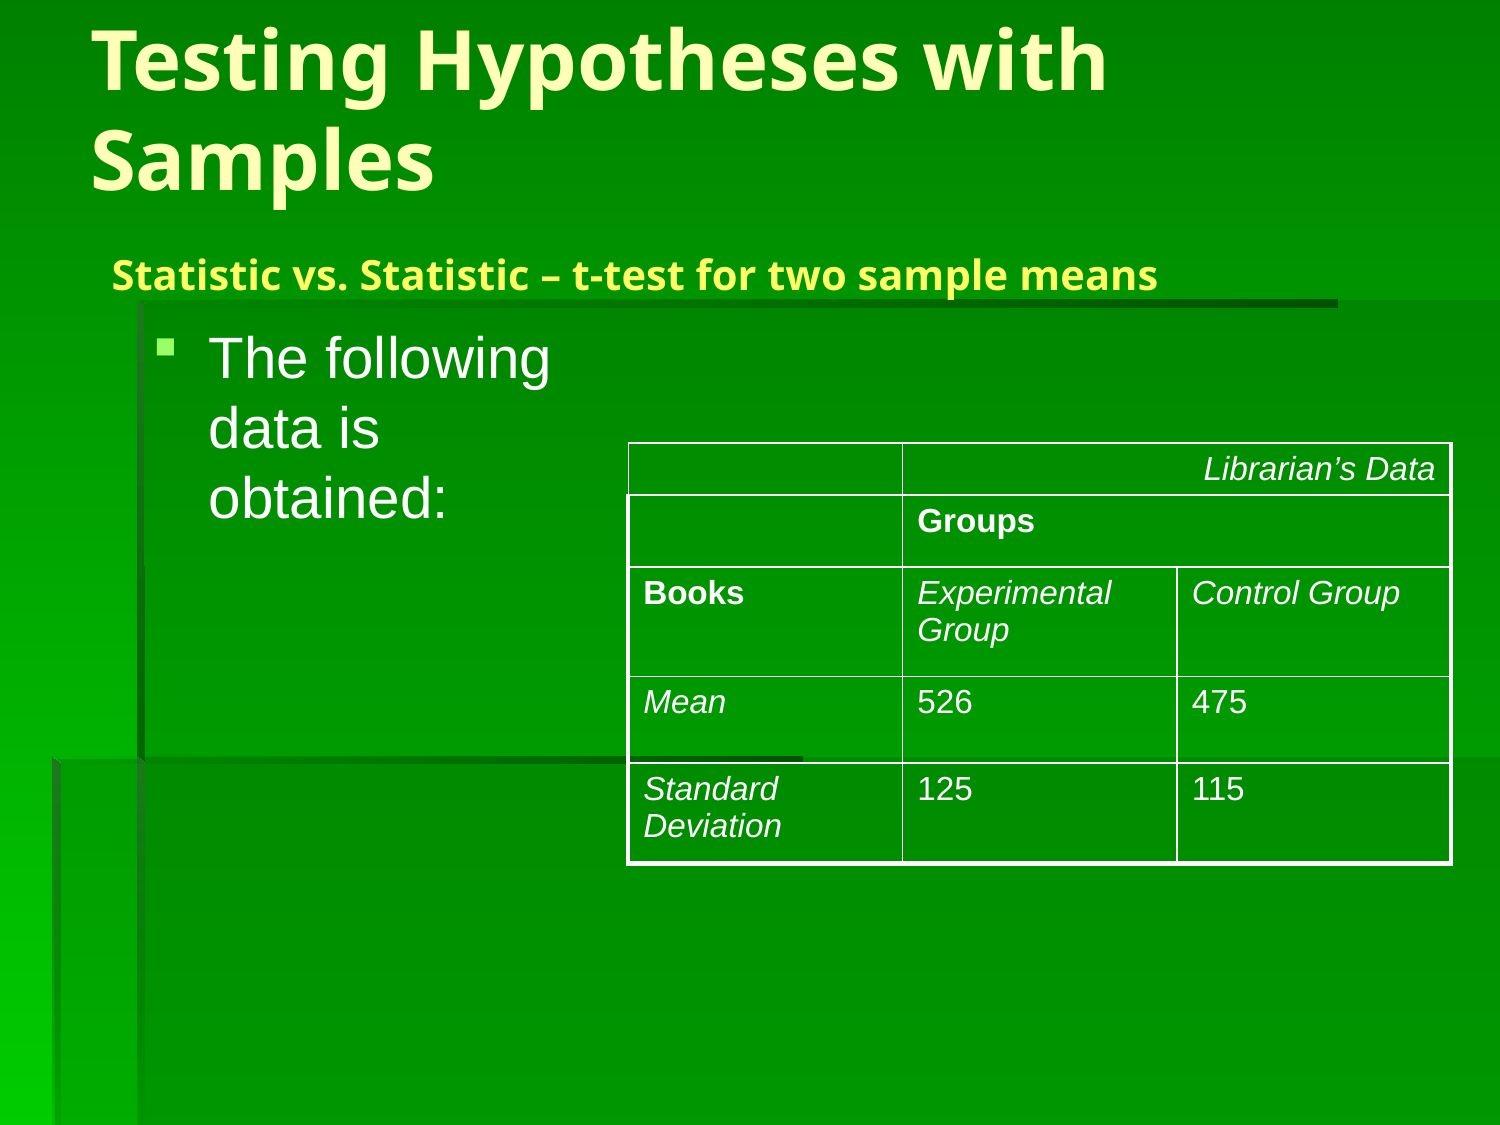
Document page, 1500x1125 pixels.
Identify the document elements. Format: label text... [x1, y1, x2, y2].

table_cell Control Group [1178, 568, 1449, 676]
table_cell Groups [903, 496, 1449, 566]
list The following data is obtained: [137, 312, 580, 1001]
table_cell 475 [1178, 677, 1449, 762]
table_header [629, 444, 902, 494]
table_cell Experimental Group [903, 568, 1176, 676]
table_cell Books [630, 568, 902, 676]
table_cell Standard Deviation [630, 764, 902, 861]
table_cell 125 [903, 764, 1176, 861]
title Testing Hypotheses with Samples Statistic vs. Statistic – t-test for two sample means [74, 39, 1451, 276]
table_header Librarian’s Data [903, 444, 1449, 494]
table_cell [630, 496, 902, 566]
table_cell Mean [630, 677, 902, 762]
table_cell 115 [1178, 764, 1449, 861]
table_cell 526 [903, 677, 1176, 762]
